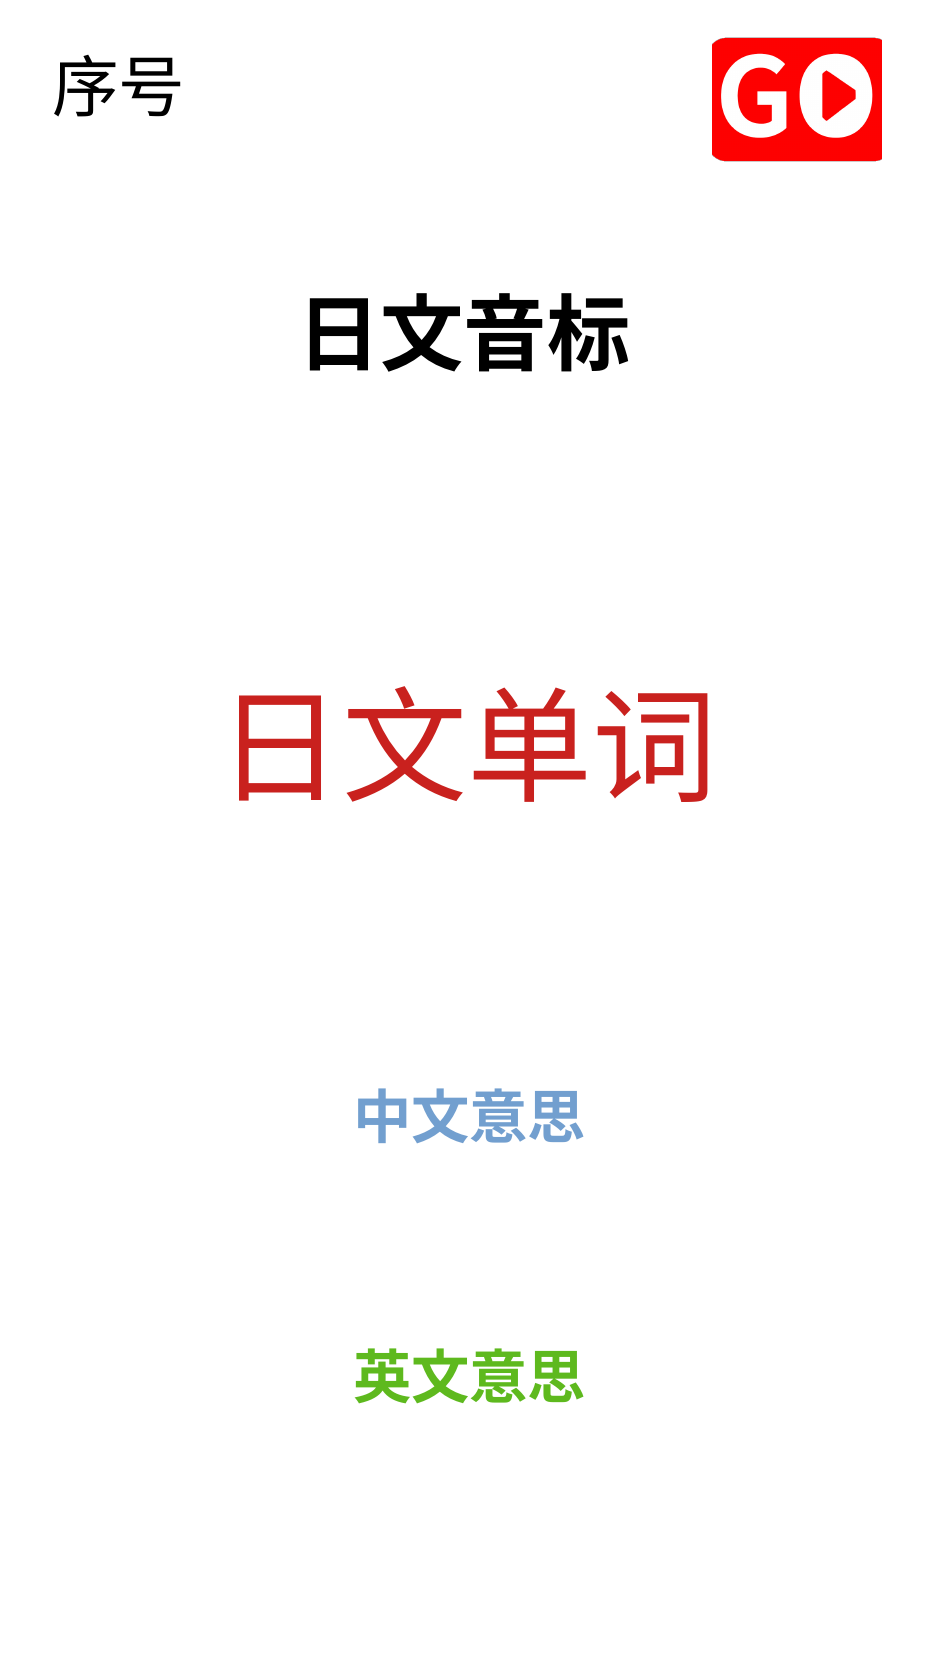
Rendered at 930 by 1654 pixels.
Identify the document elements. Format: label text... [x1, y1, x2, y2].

text_box 中文意思 [39, 1041, 900, 1189]
picture [712, 37, 882, 162]
text_box 日文单词 [37, 668, 898, 816]
text_box 日文音标 [33, 257, 894, 405]
text_box 序号 [37, 37, 710, 132]
text_box 英文意思 [39, 1301, 900, 1450]
